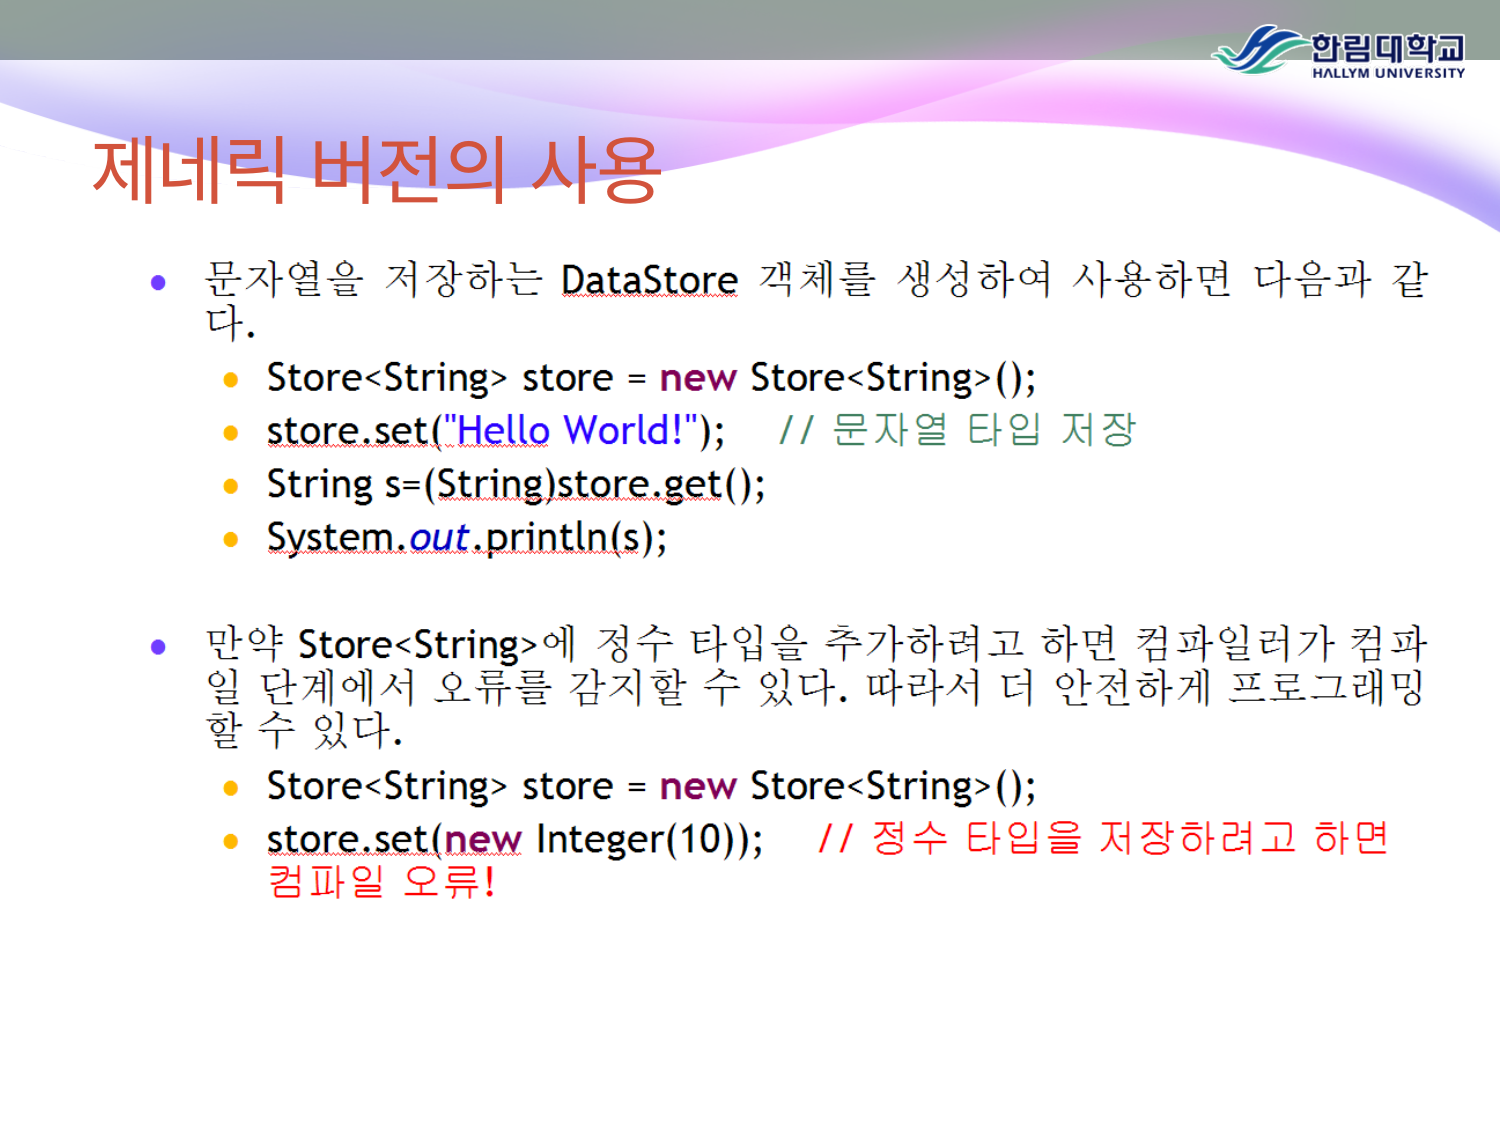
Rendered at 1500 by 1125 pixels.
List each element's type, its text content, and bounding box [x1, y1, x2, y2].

picture [0, 0, 1500, 930]
title 제네릭 버전의 사용 [75, 87, 1425, 250]
